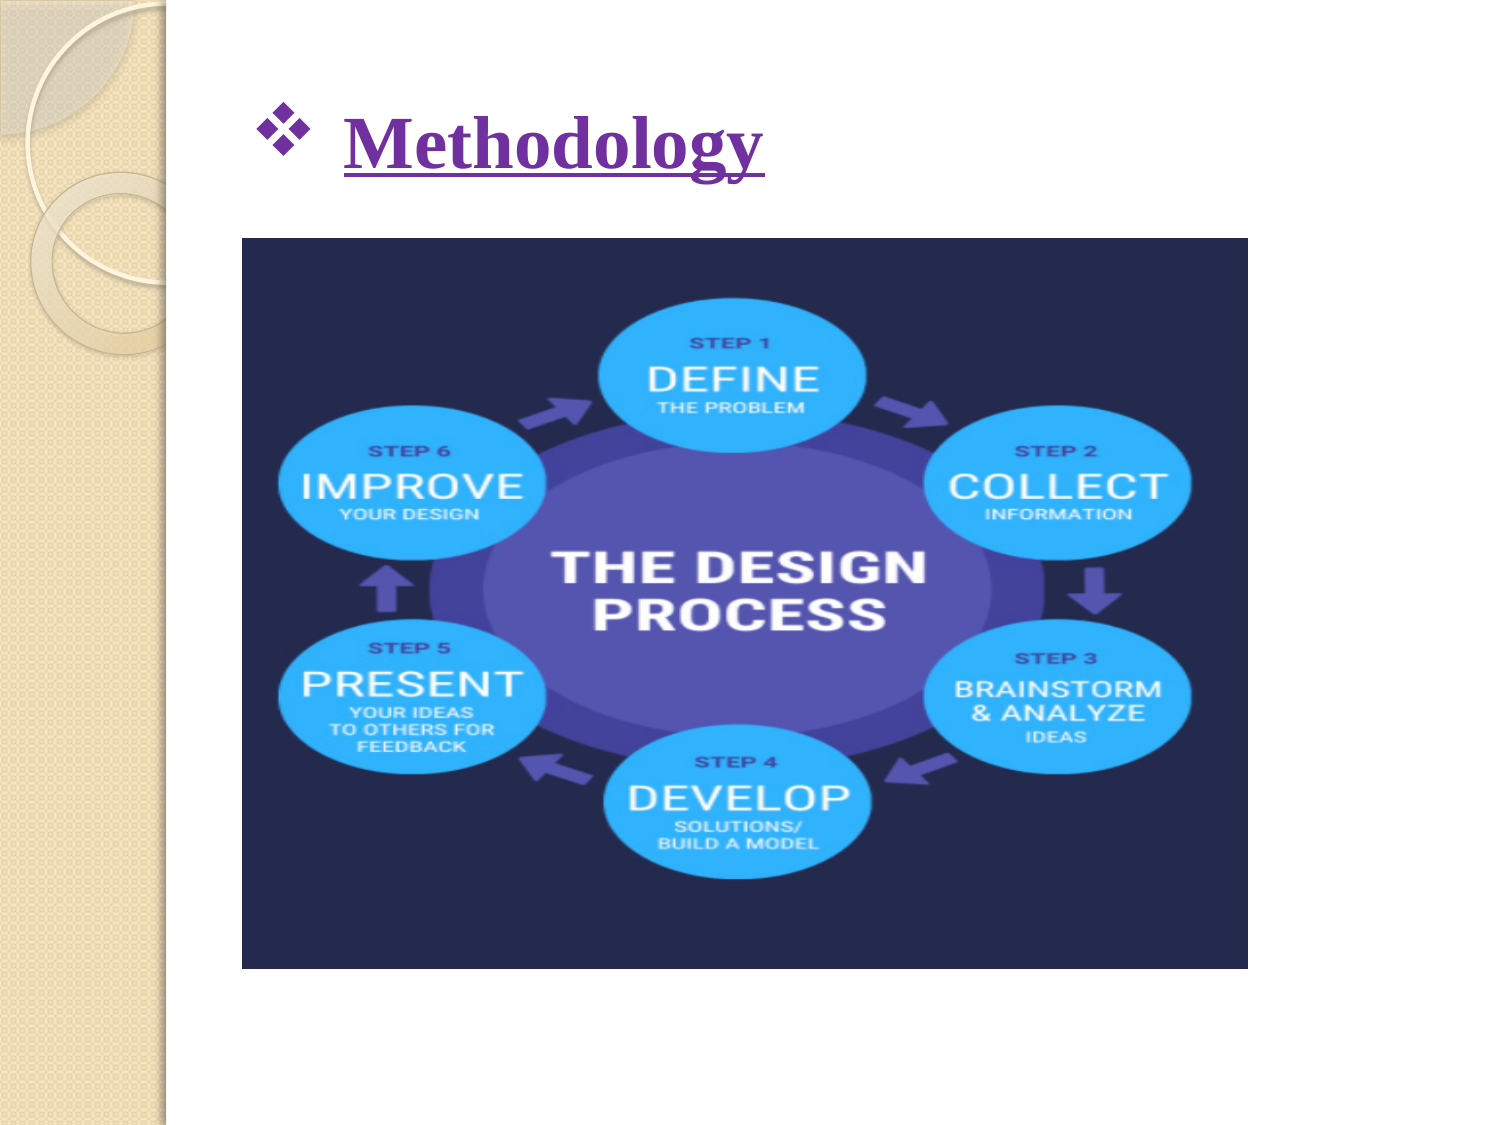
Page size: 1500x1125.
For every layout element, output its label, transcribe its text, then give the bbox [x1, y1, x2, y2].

title Methodology [235, 45, 1466, 233]
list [242, 237, 1248, 969]
